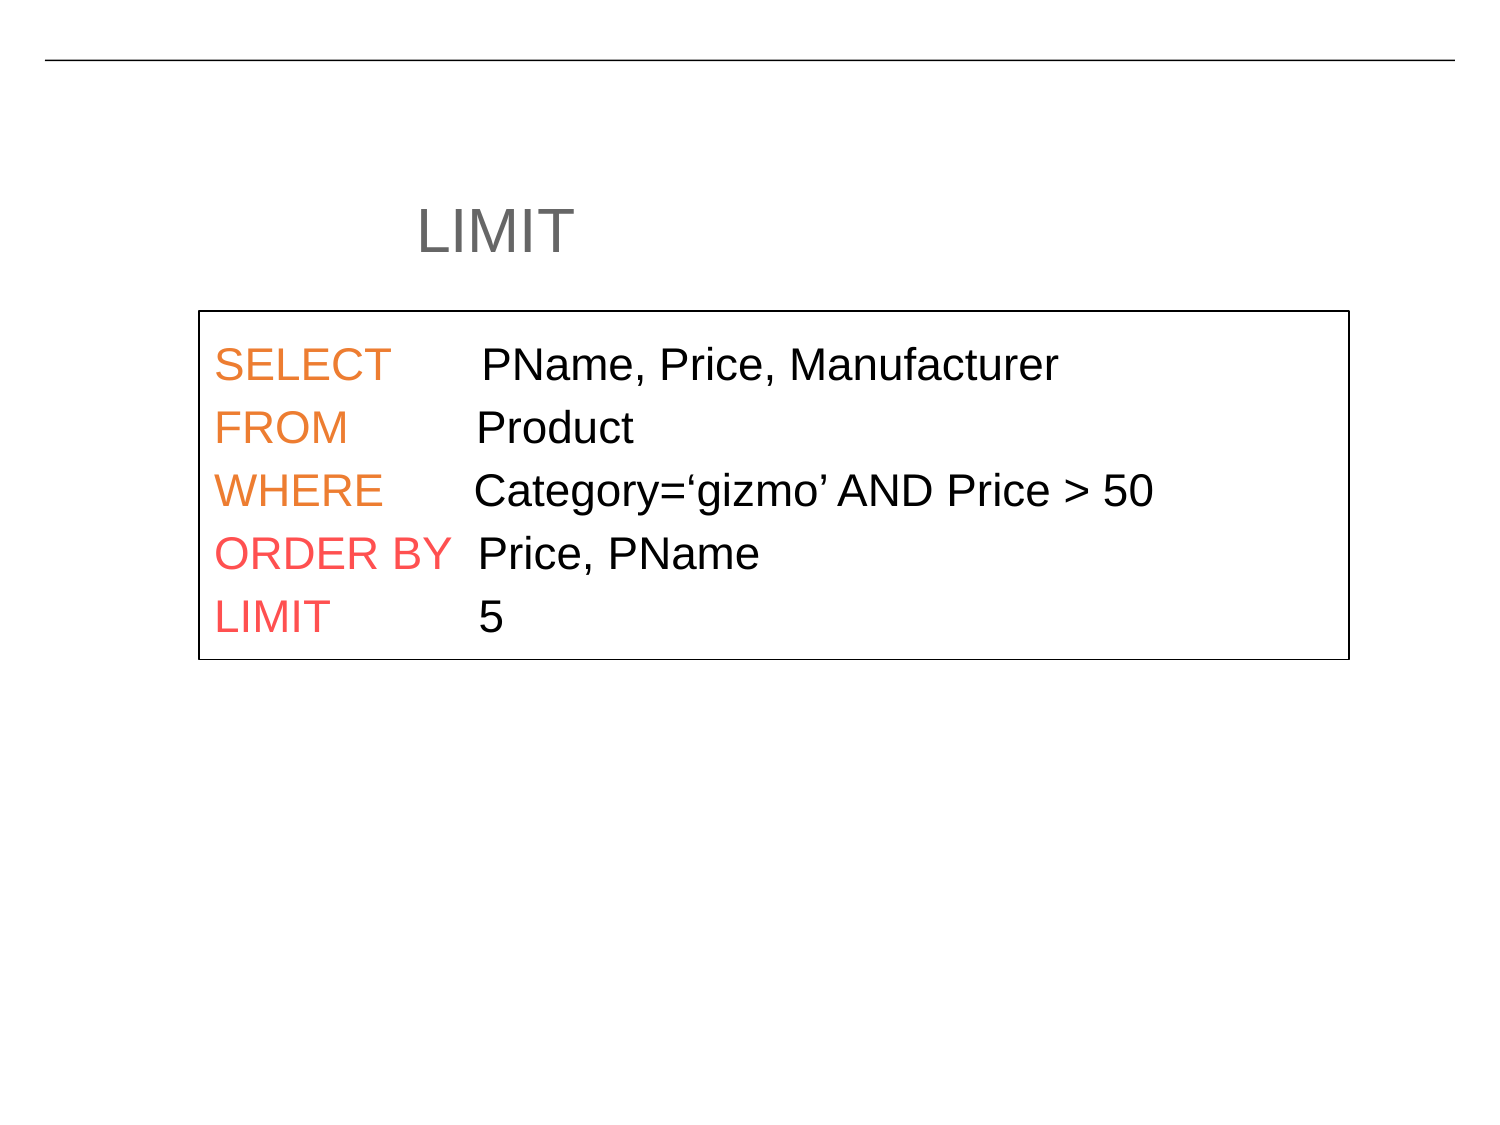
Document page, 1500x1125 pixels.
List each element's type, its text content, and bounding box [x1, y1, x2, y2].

text_box SELECT PName, Price, Manufacturer FROM Product WHERE Category=‘gizmo’ AND Price > 50 ORDER BY Price, PName LIMIT 5 [199, 311, 1349, 660]
title LIMIT [401, 175, 1447, 366]
